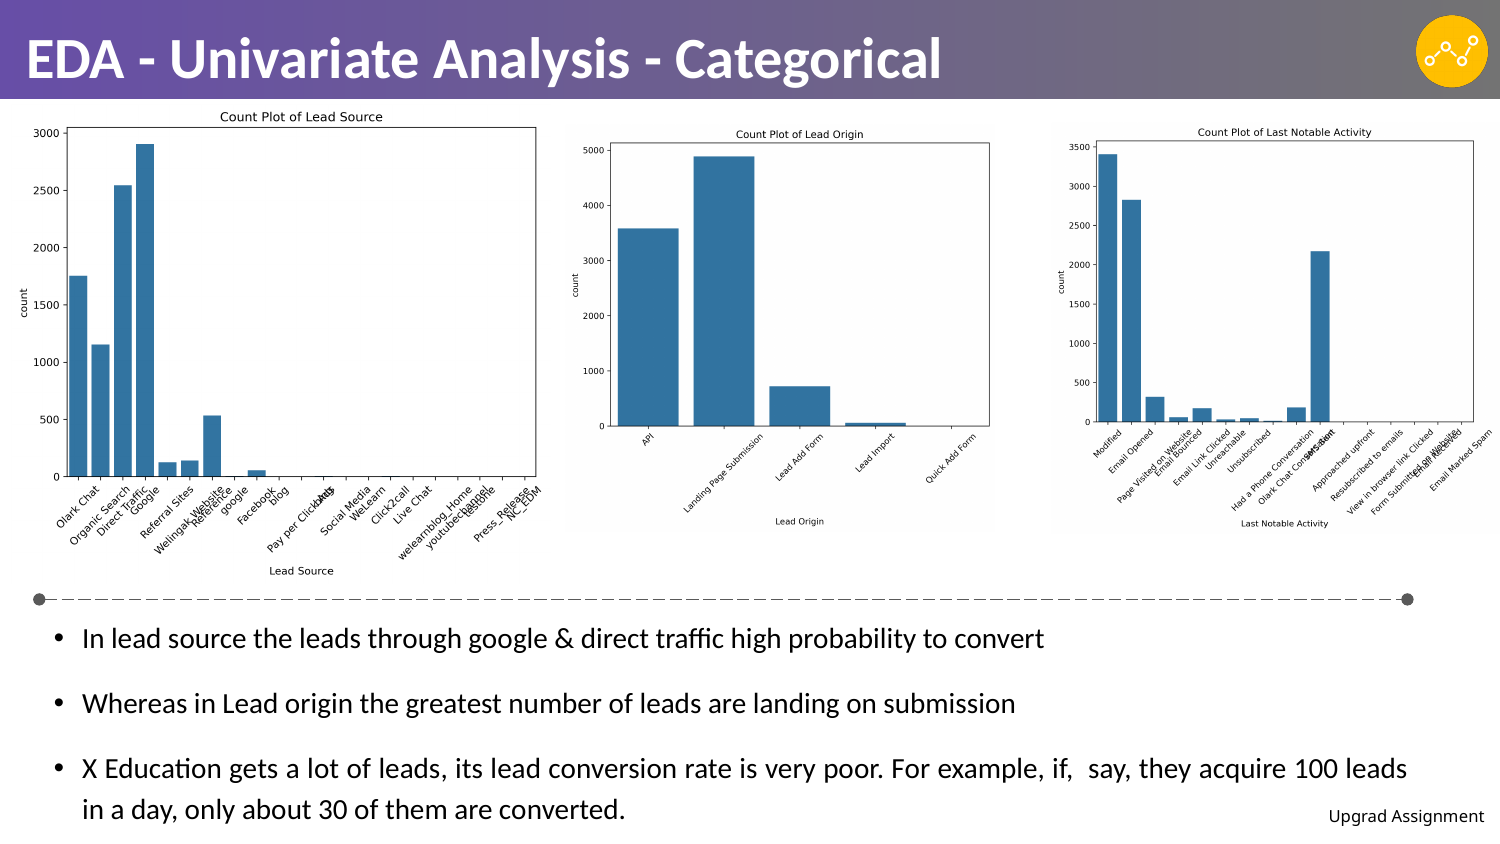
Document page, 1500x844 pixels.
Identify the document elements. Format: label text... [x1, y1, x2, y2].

picture [10, 103, 551, 584]
picture [1407, 5, 1500, 94]
text_box [0, 0, 1500, 99]
picture [565, 124, 996, 532]
text_box Upgrad Assignment [1424, 790, 1500, 844]
picture [1051, 121, 1500, 534]
text_box EDA - Univariate Analysis - Categorical [11, 5, 1160, 94]
text_box In lead source the leads through google & direct traffic high probability to convert Whereas in Lead origin the greatest number of leads are landing on submission X Education gets a lot of leads, its lead conversion rate is very poor. For example, if, say, they acquire 100 leads in a day, only about 30 of them are converted. [39, 606, 1424, 844]
